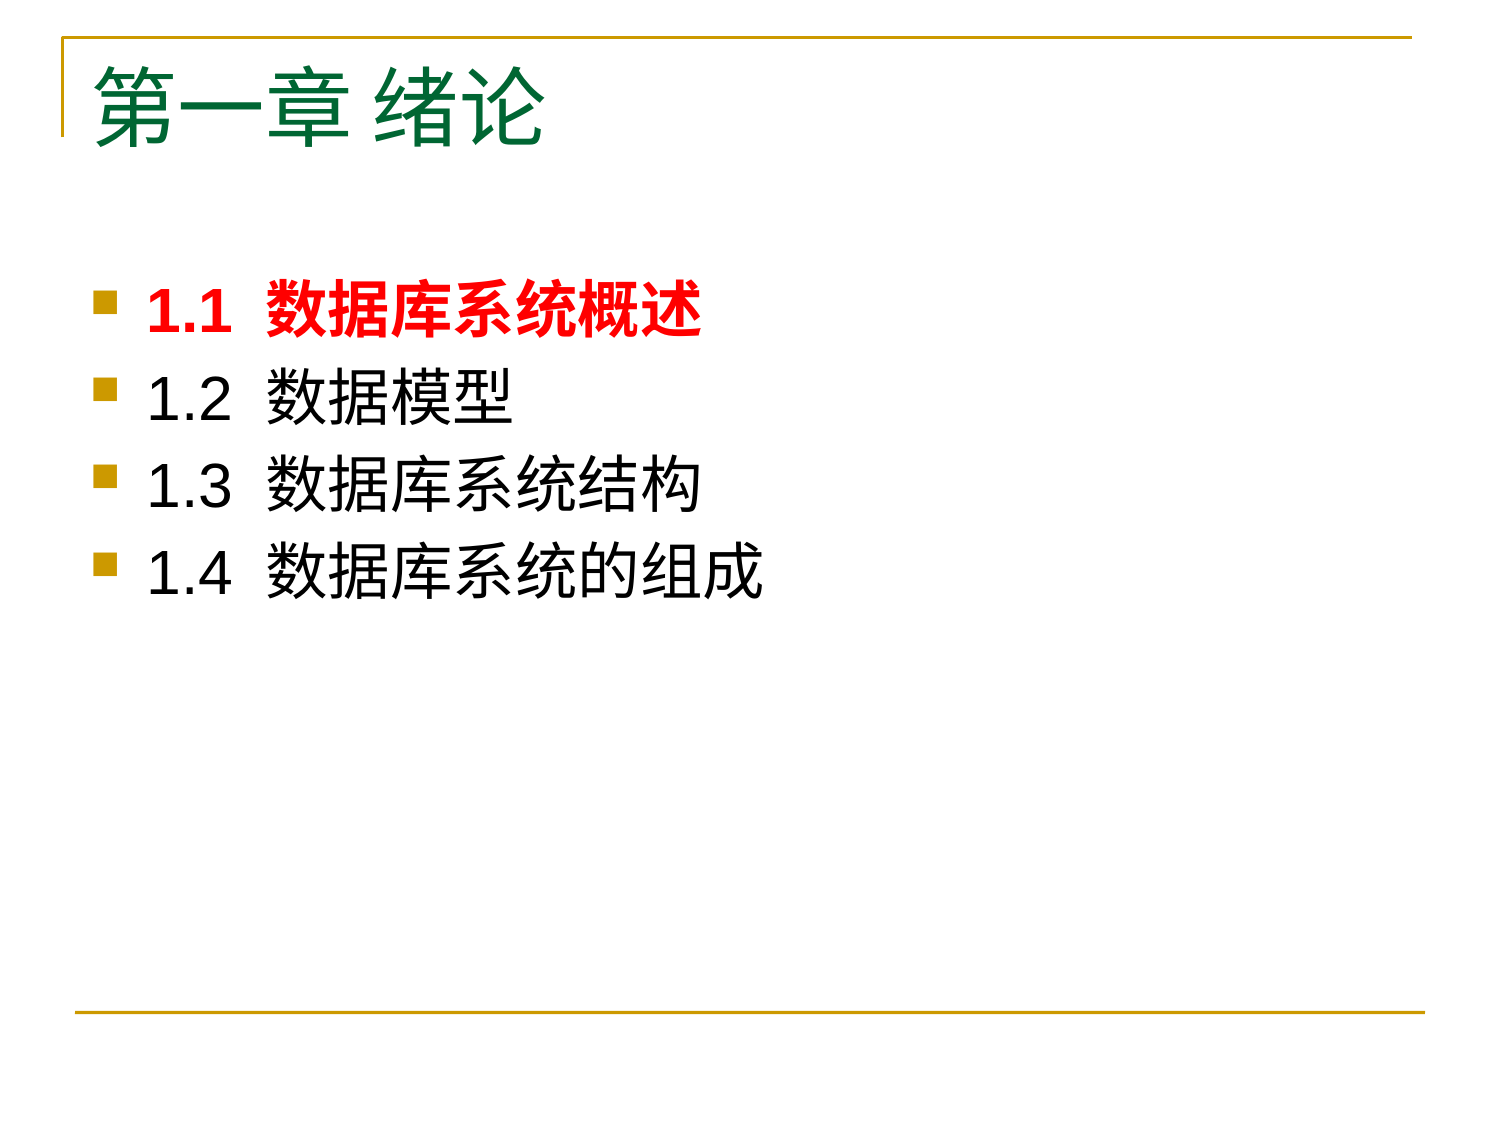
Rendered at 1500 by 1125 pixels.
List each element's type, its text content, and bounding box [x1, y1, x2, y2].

title 第一章 绪论 [74, 45, 1426, 233]
list 1.1 数据库系统概述 1.2 数据模型 1.3 数据库系统结构 1.4 数据库系统的组成 [74, 262, 1426, 1006]
